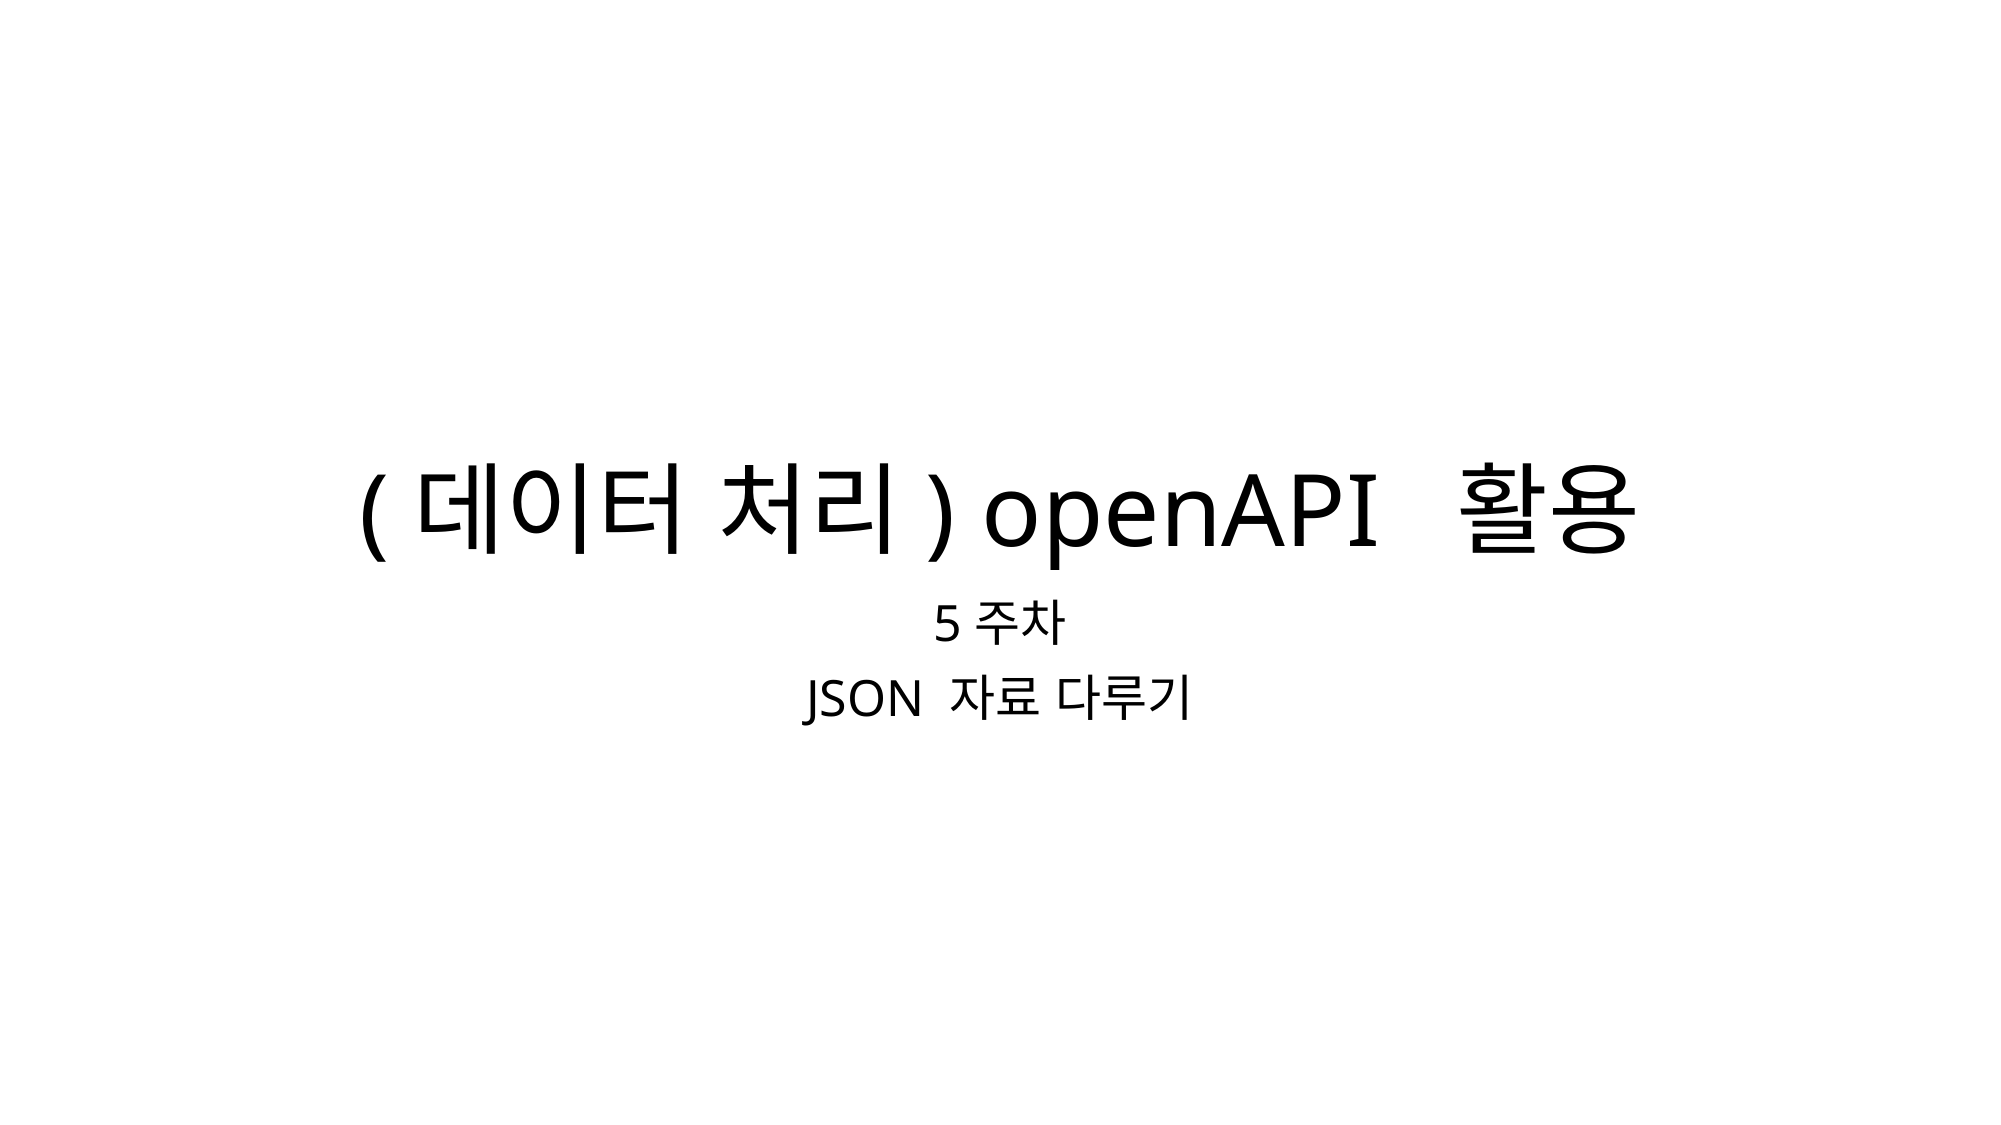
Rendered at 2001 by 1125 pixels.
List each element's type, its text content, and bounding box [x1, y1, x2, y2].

subtitle 5주차 JSON 자료 다루기 [249, 590, 1750, 863]
title (데이터 처리) openAPI 활용 [249, 184, 1750, 576]
